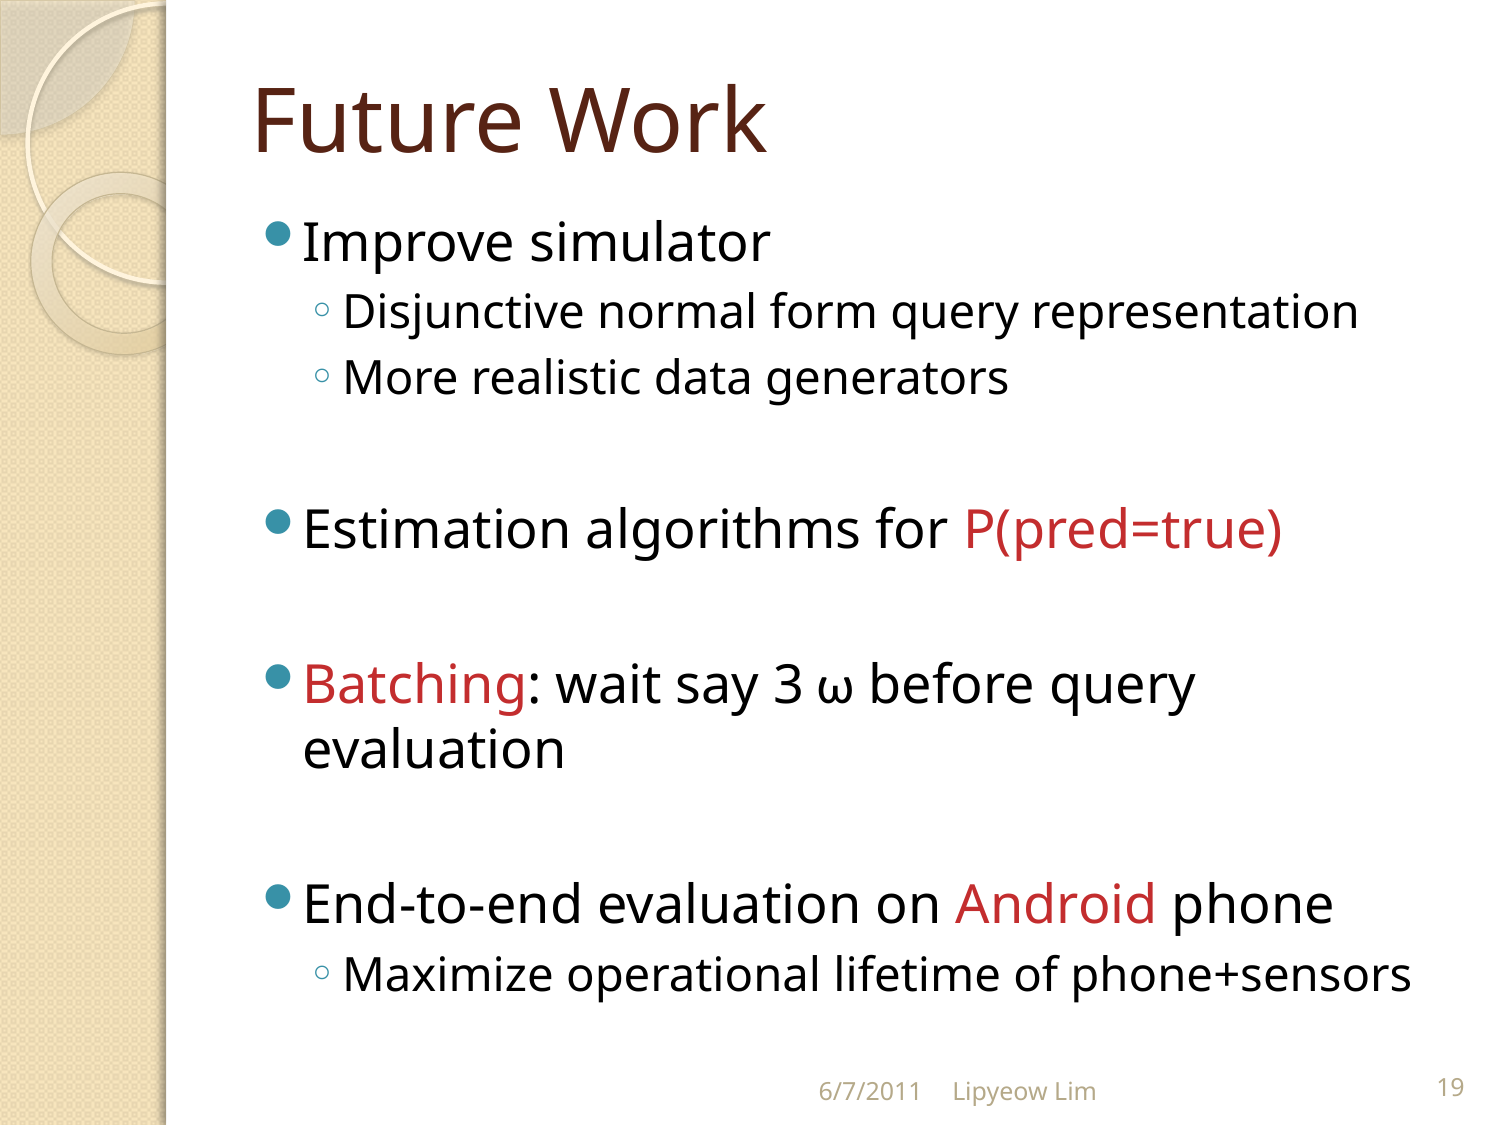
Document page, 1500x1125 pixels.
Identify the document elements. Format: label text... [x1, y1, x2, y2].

list Improve simulator Disjunctive normal form query representation More realistic data generators Estimation algorithms for P(pred=true) Batching: wait say 3 ω before query evaluation End-to-end evaluation on Android phone Maximize operational lifetime of phone+sensors [235, 200, 1466, 1025]
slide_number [587, 1034, 937, 1113]
slide_number 19 [1413, 1034, 1488, 1113]
title Future Work [235, 45, 1466, 188]
footer Lipyeow Lim [937, 1034, 1413, 1113]
